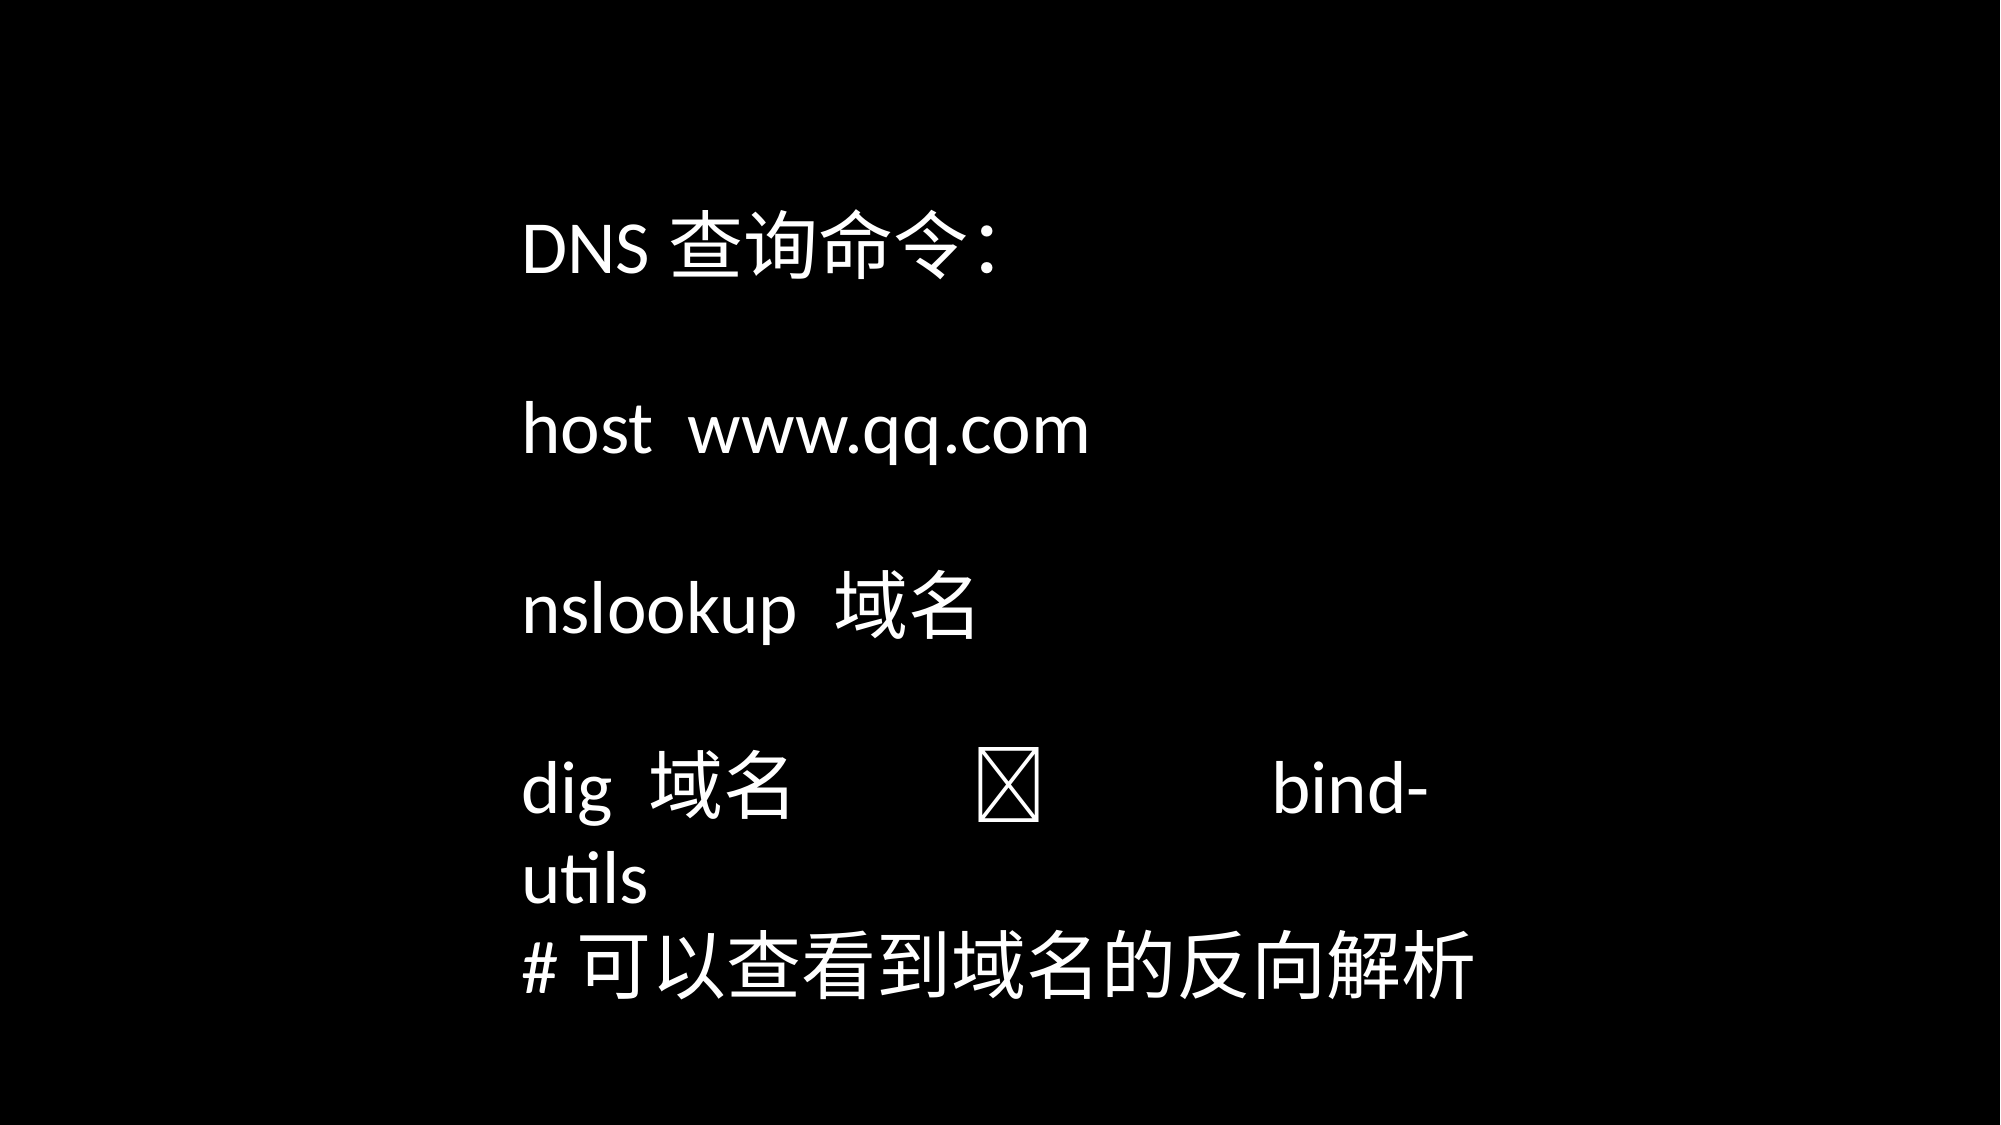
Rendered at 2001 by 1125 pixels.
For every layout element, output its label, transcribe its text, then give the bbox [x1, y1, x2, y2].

text_box DNS查询命令： host www.qq.com nslookup 域名 dig 域名  bind-utils #可以查看到域名的反向解析 [506, 191, 1494, 1017]
